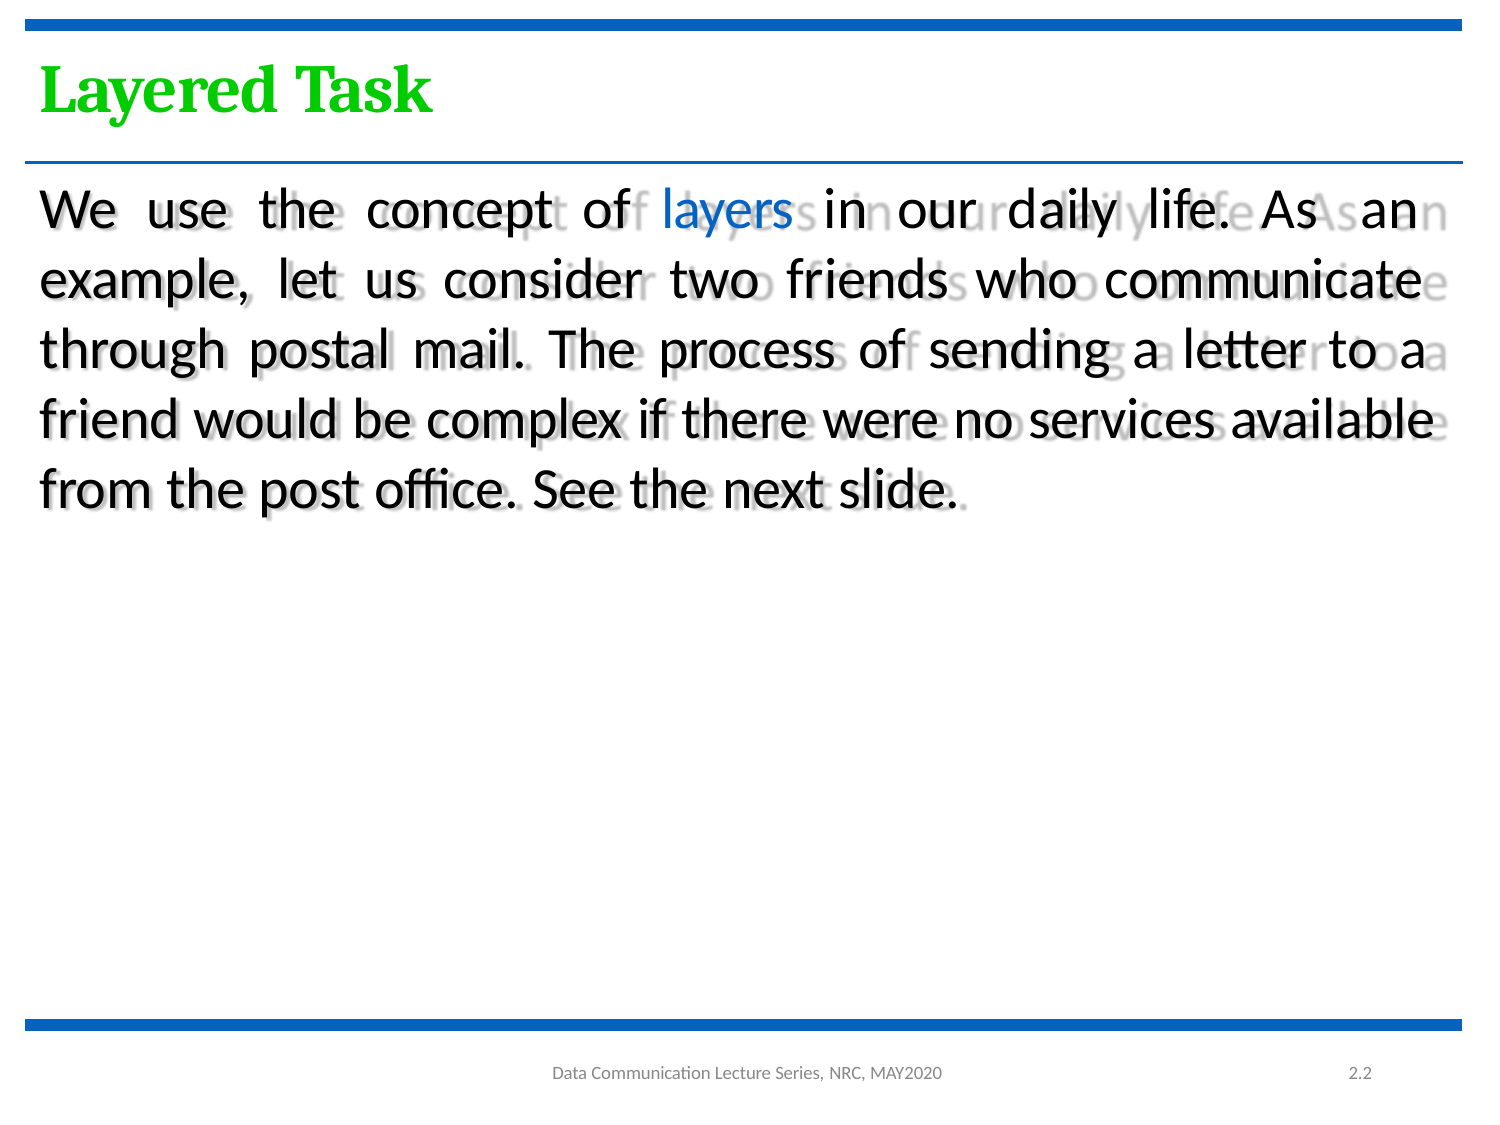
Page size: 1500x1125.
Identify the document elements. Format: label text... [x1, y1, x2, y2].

slide_number 2.2 [1346, 1060, 1389, 1125]
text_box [3, 154, 1488, 565]
footer Data Communication Lecture Series, NRC, MAY2020 [550, 1062, 950, 1125]
title Layered Task [37, 41, 457, 153]
